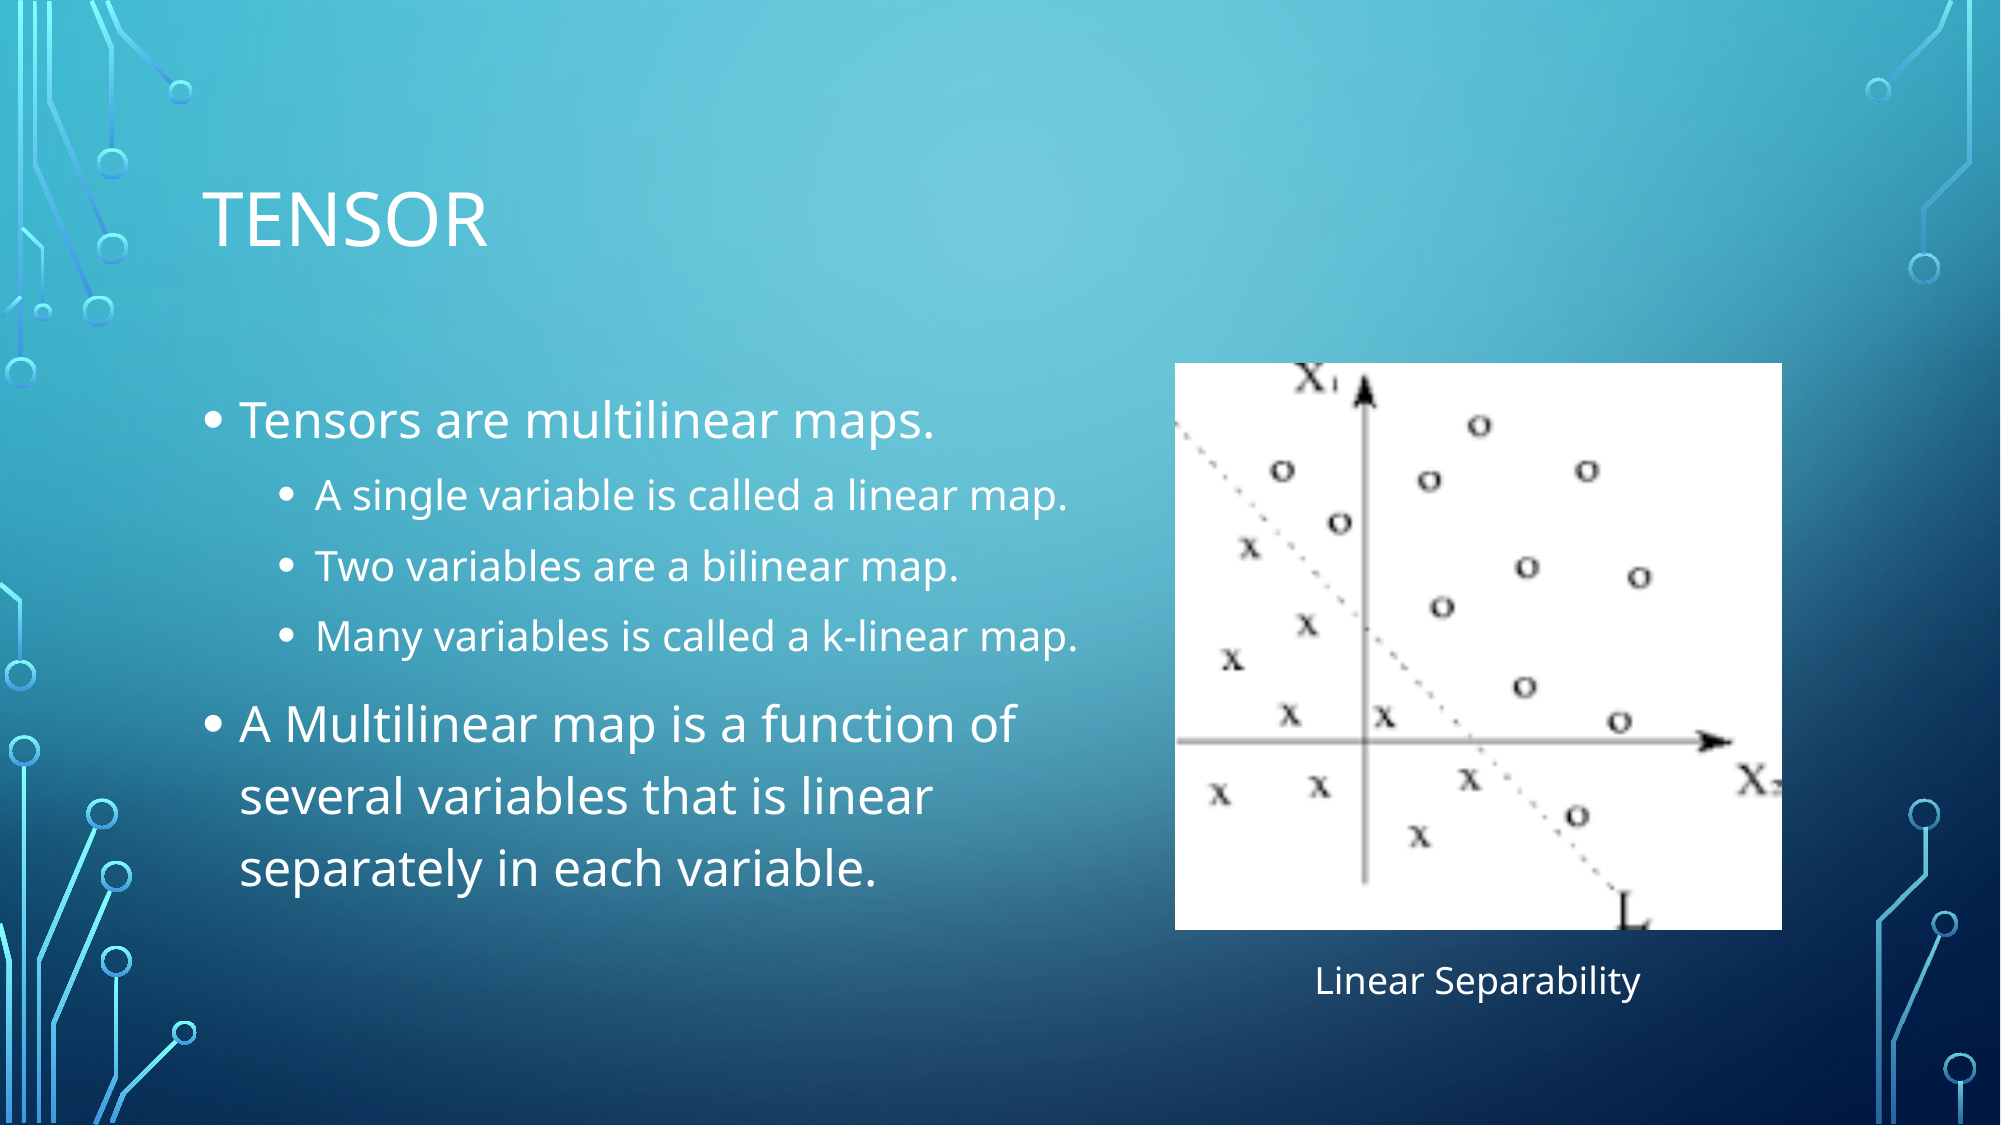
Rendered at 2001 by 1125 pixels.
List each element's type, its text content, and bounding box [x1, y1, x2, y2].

text_box Linear Separability [1252, 949, 1703, 1010]
title tensor [187, 101, 1813, 344]
list Tensors are multilinear maps. A single variable is called a linear map. Two variables are a bilinear map. Many variables is called a k-linear map. A Multilinear map is a function of several variables that is linear separately in each variable. [187, 369, 1204, 950]
picture [1174, 363, 1782, 930]
